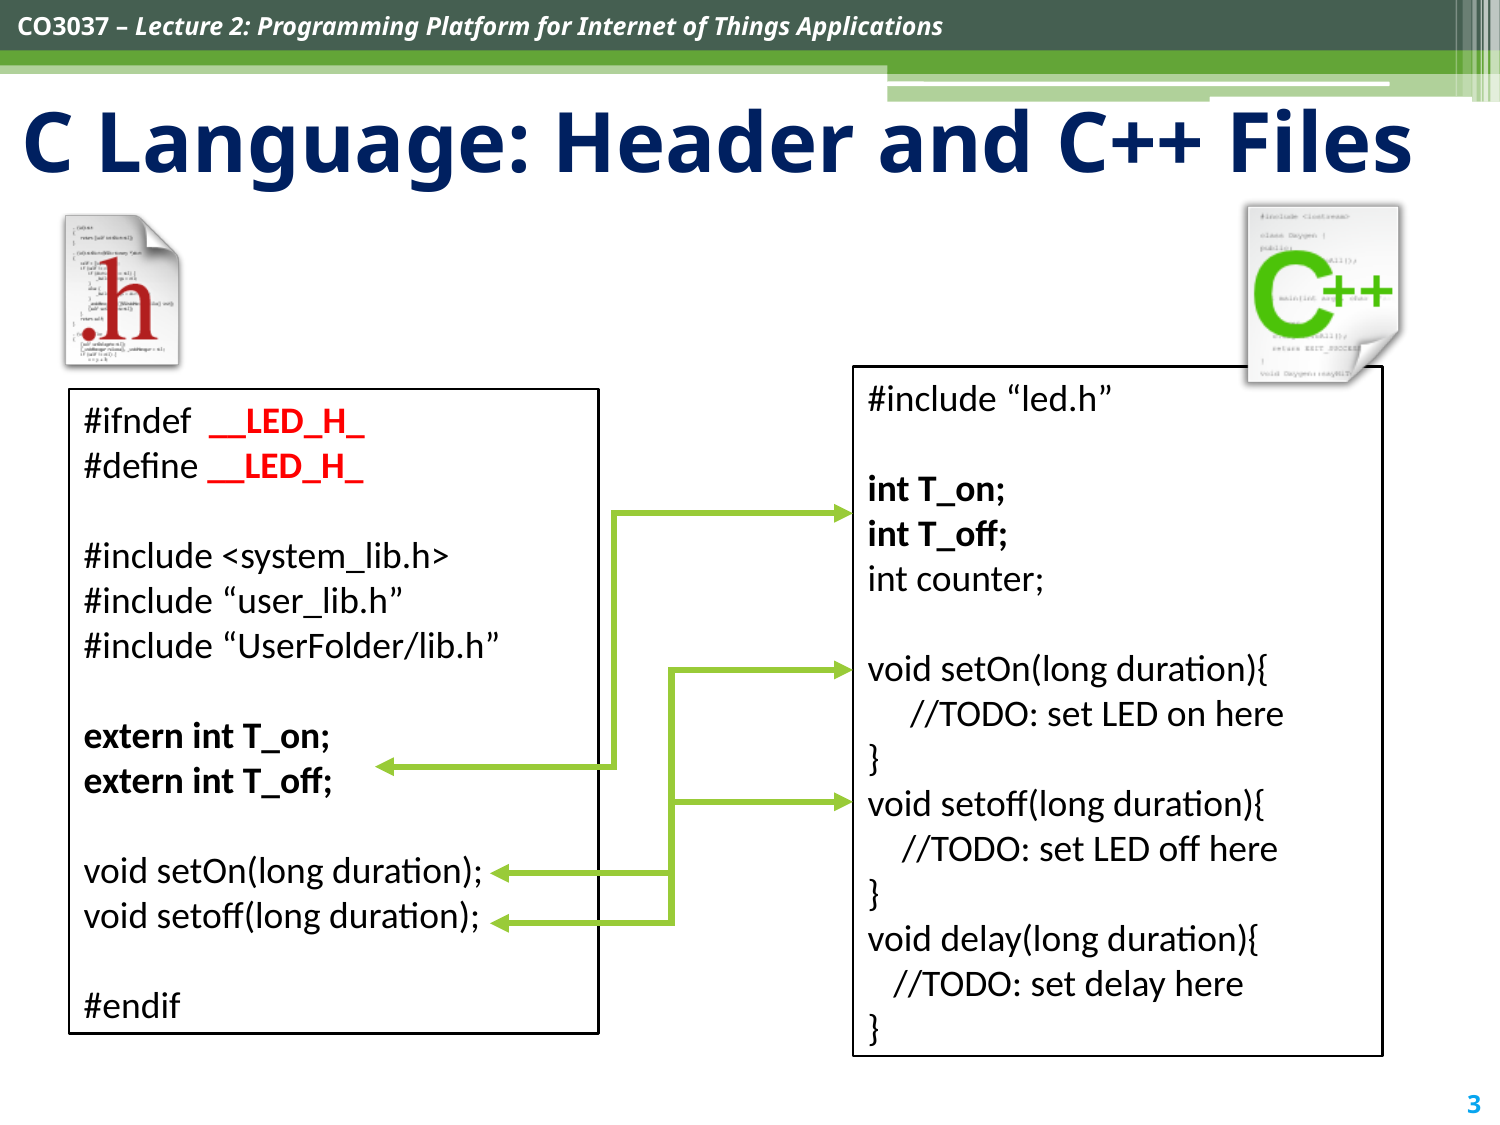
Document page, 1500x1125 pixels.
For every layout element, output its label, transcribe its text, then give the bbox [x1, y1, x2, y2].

picture [40, 213, 203, 375]
title C Language: Header and C++ Files [6, 77, 1485, 201]
text_box #ifndef __LED_H_ #define __LED_H_ #include <system_lib.h> #include “user_lib.h” #include “UserFolder/lib.h” extern int T_on; extern int T_off; void setOn(long duration); void setoff(long duration); #endif [69, 388, 599, 1034]
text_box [374, 513, 853, 767]
picture [1223, 194, 1424, 395]
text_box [489, 669, 853, 801]
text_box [489, 801, 853, 924]
text_box #include “led.h” int T_on; int T_off; int counter; void setOn(long duration){ //TODO: set LED on here } void setoff(long duration){ //TODO: set LED off here } void delay(long duration){ //TODO: set delay here } [852, 366, 1383, 1056]
